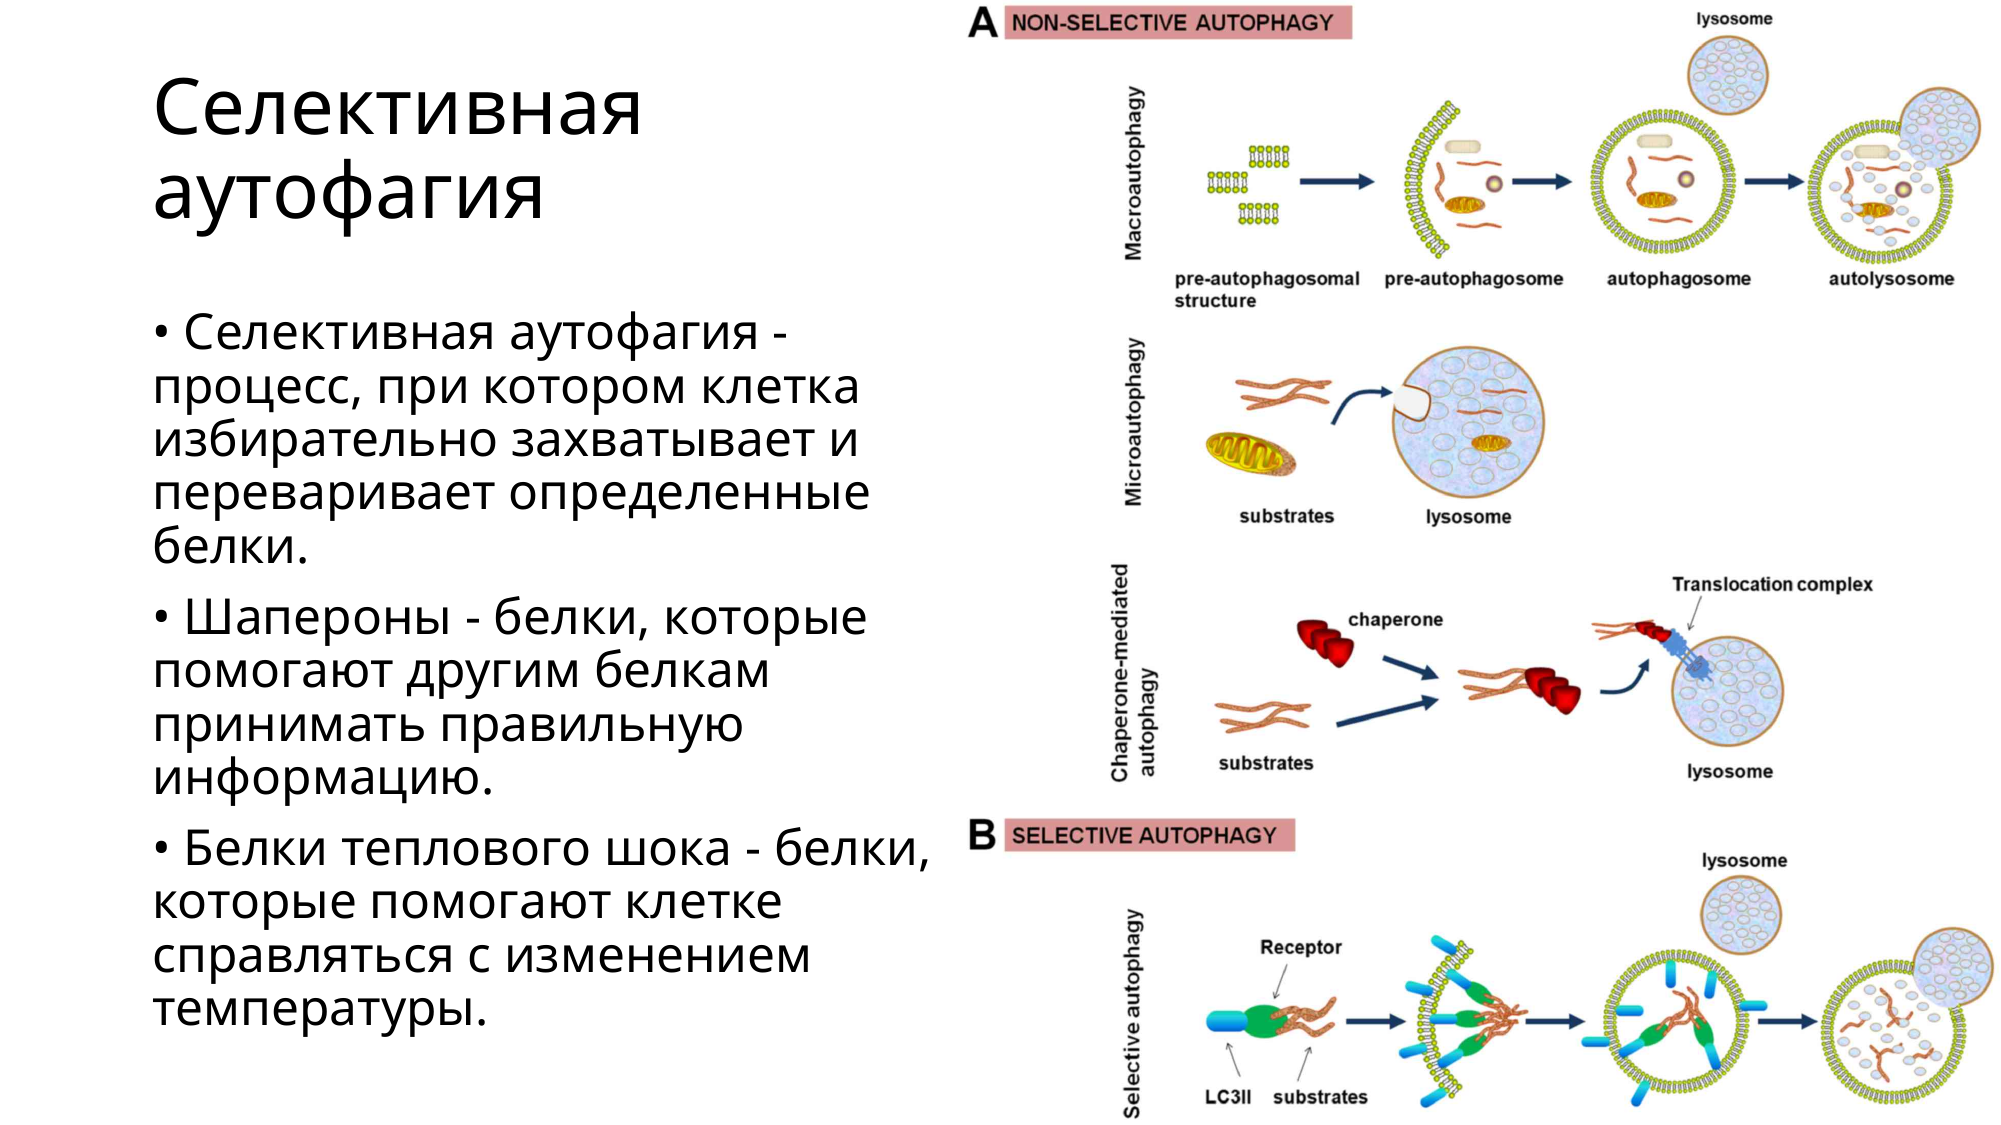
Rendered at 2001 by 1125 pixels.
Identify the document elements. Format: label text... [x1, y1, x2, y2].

title Селективная аутофагия [137, 59, 962, 244]
picture [962, 0, 2000, 1125]
list • Селективная аутофагия - процесс, при котором клетка избирательно захватывает и переваривает определенные белки. • Шапероны - белки, которые помогают другим белкам принимать правильную информацию. • Белки теплового шока - белки, которые помогают клетке справляться с изменением температуры. [137, 299, 962, 1050]
